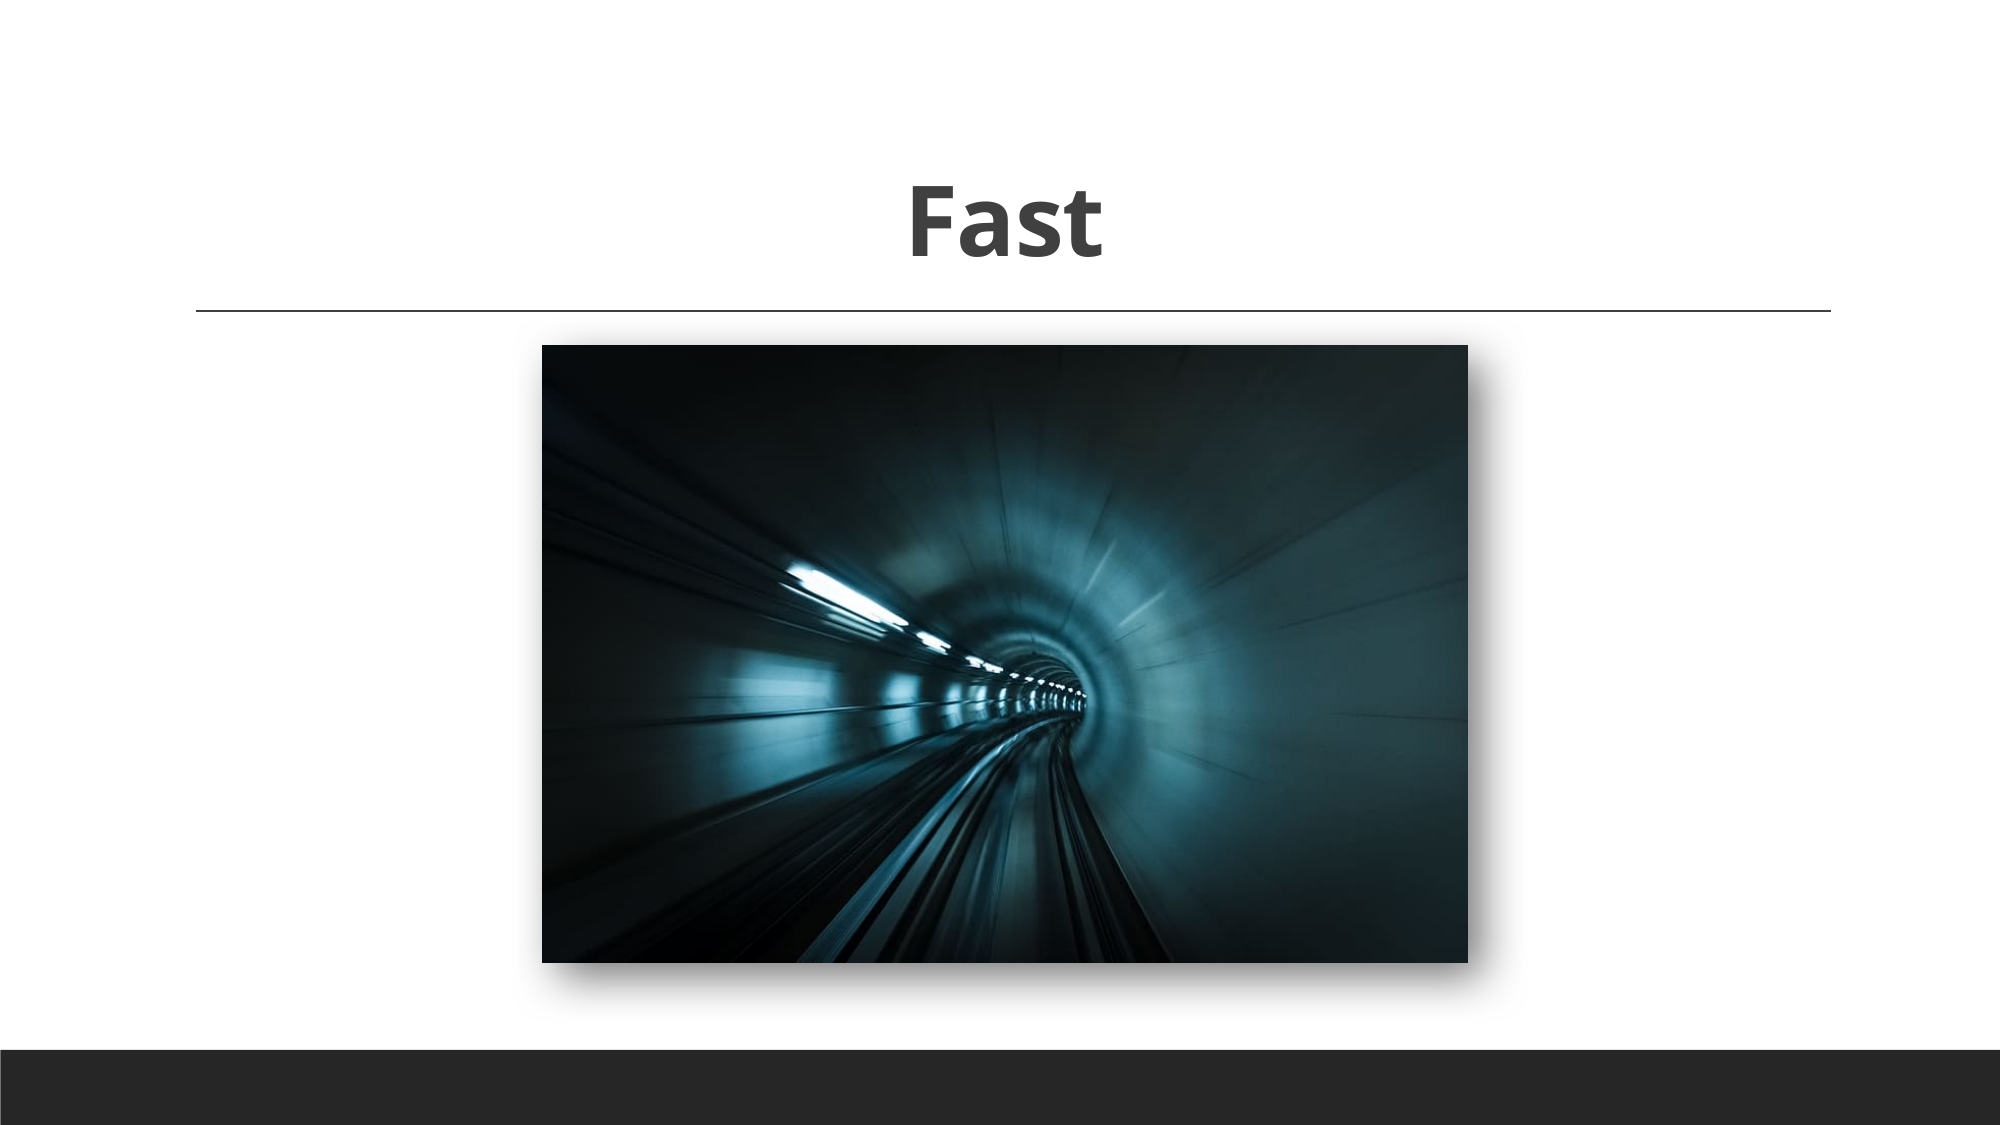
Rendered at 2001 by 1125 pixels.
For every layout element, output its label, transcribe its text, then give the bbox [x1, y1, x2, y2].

title Fast [180, 47, 1830, 285]
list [541, 345, 1468, 964]
